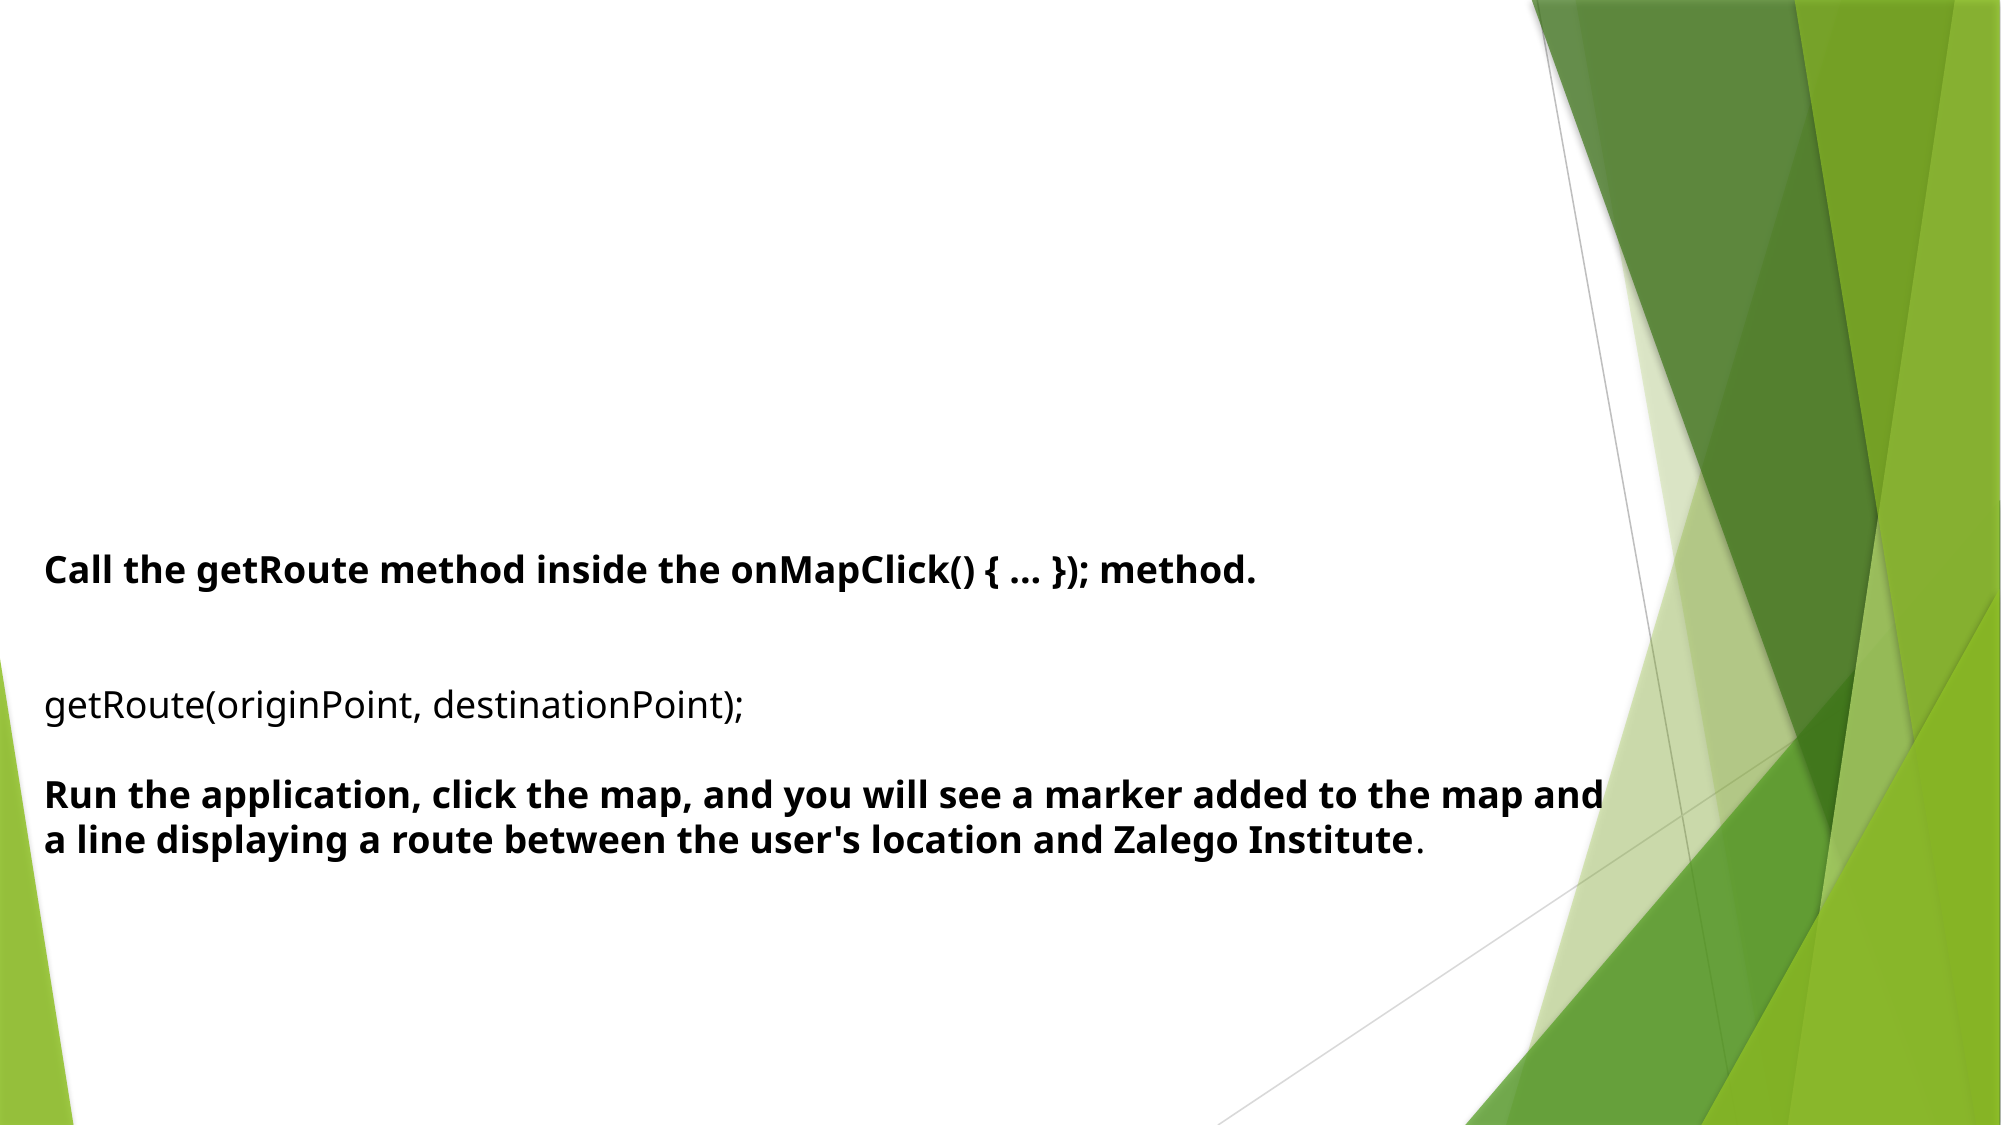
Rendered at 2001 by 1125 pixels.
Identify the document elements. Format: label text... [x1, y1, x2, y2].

text_box Call the getRoute method inside the onMapClick() { ... }); method. getRoute(originPoint, destinationPoint); Run the application, click the map, and you will see a marker added to the map and a line displaying a route between the user's location and Zalego Institute. [29, 538, 1650, 914]
